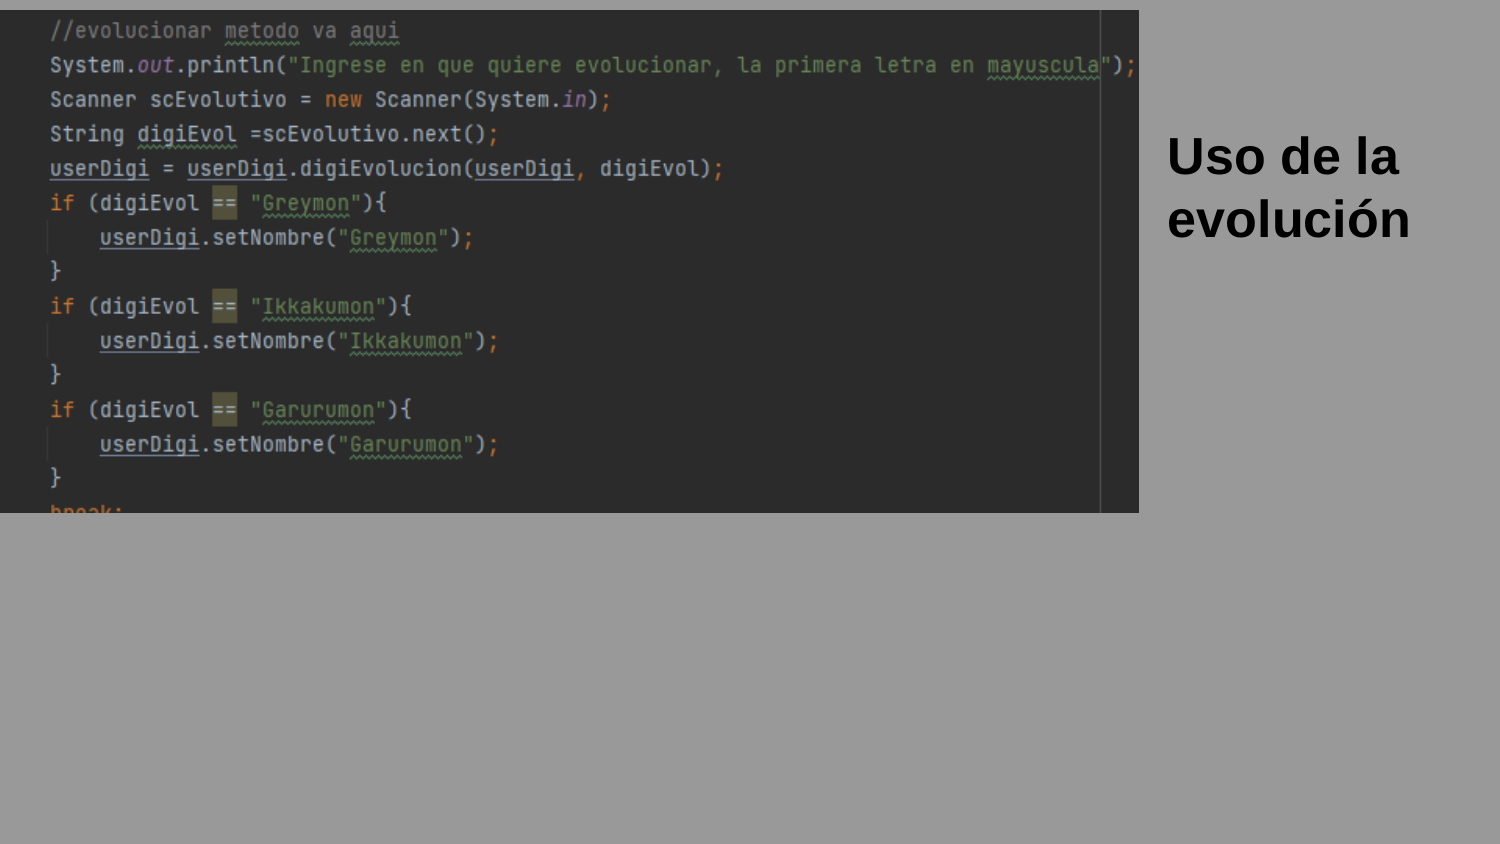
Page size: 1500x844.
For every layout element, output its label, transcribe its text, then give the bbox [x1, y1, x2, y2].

text_box Uso de la evolución [1152, 107, 1455, 263]
picture [0, 10, 1140, 513]
